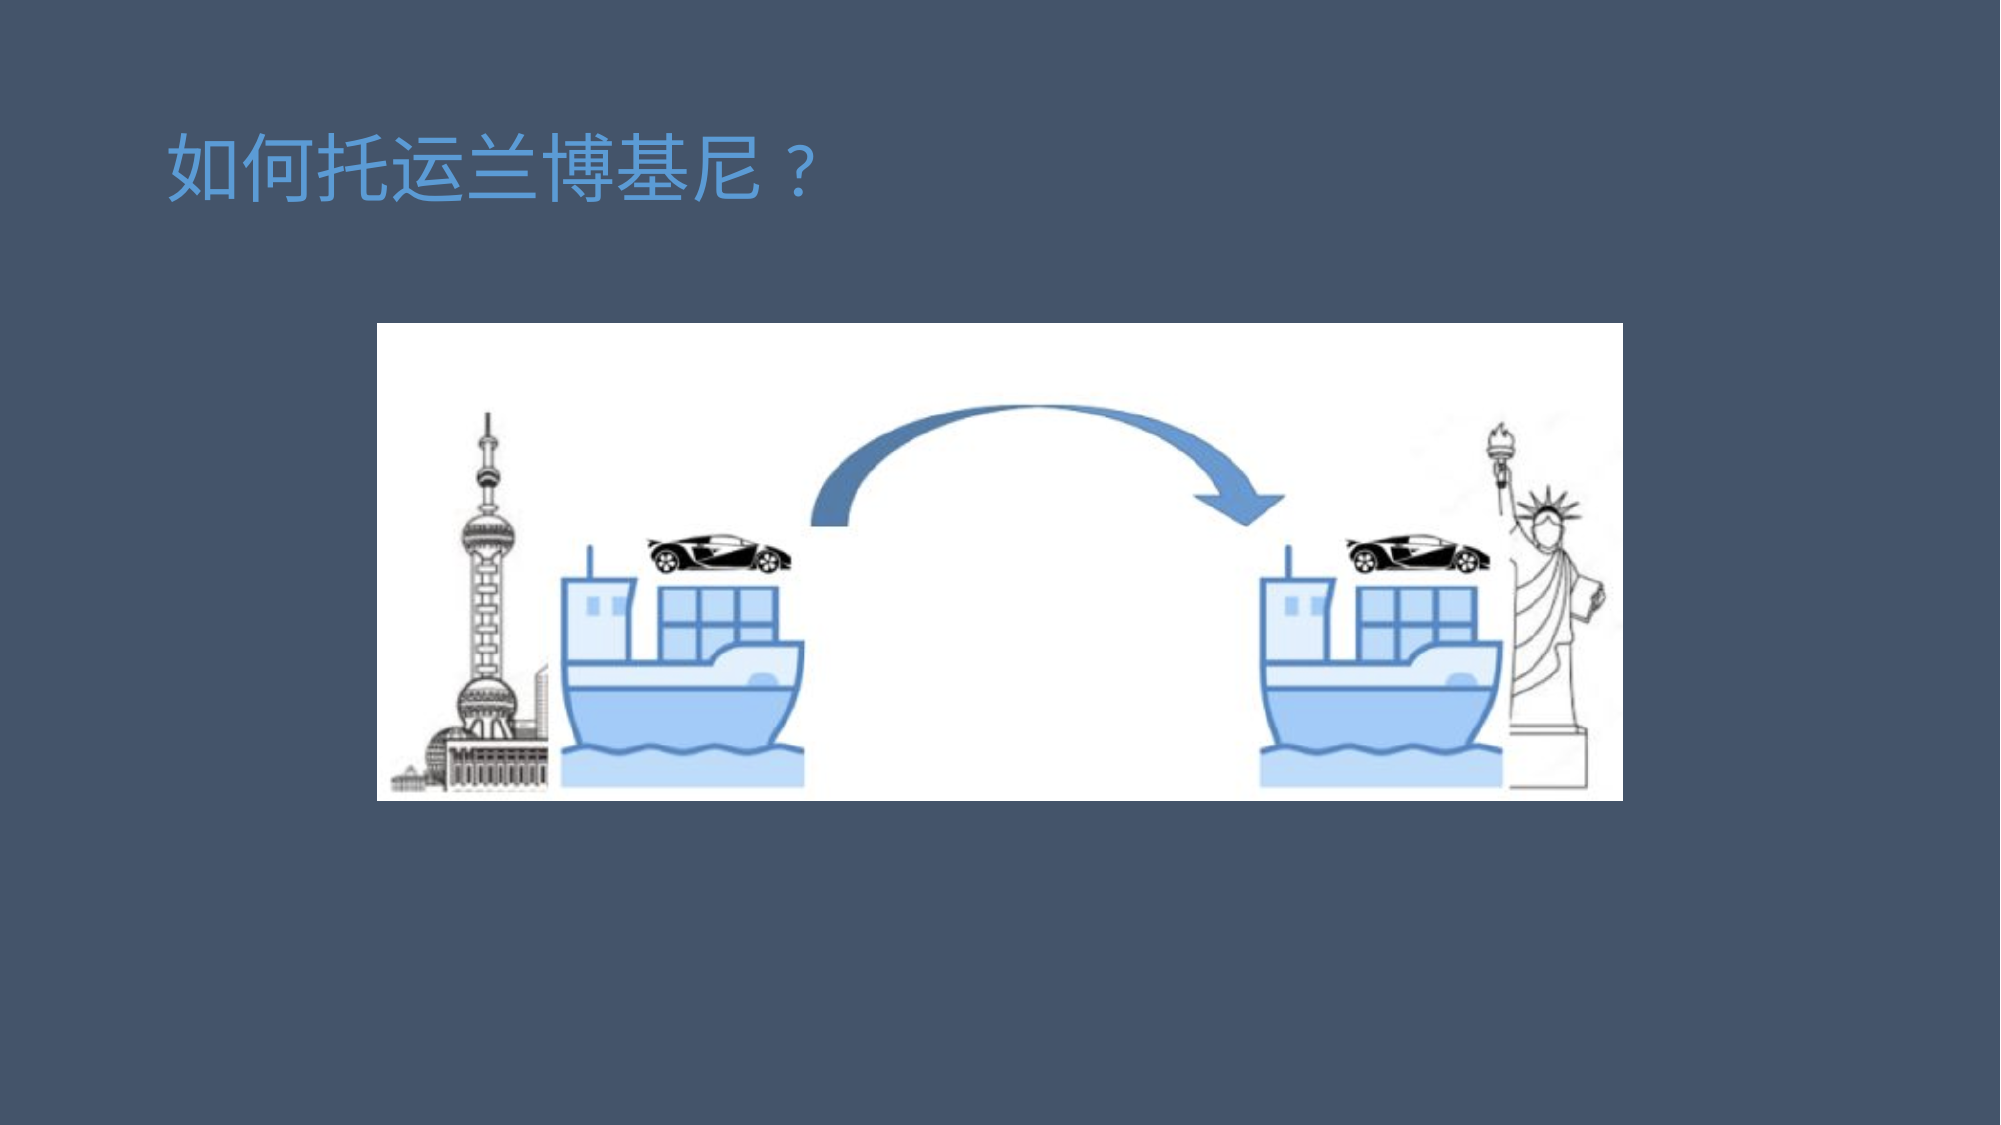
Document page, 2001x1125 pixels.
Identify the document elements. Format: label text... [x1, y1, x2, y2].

text_box 如何托运兰博基尼? [151, 113, 861, 219]
picture [377, 323, 1623, 801]
